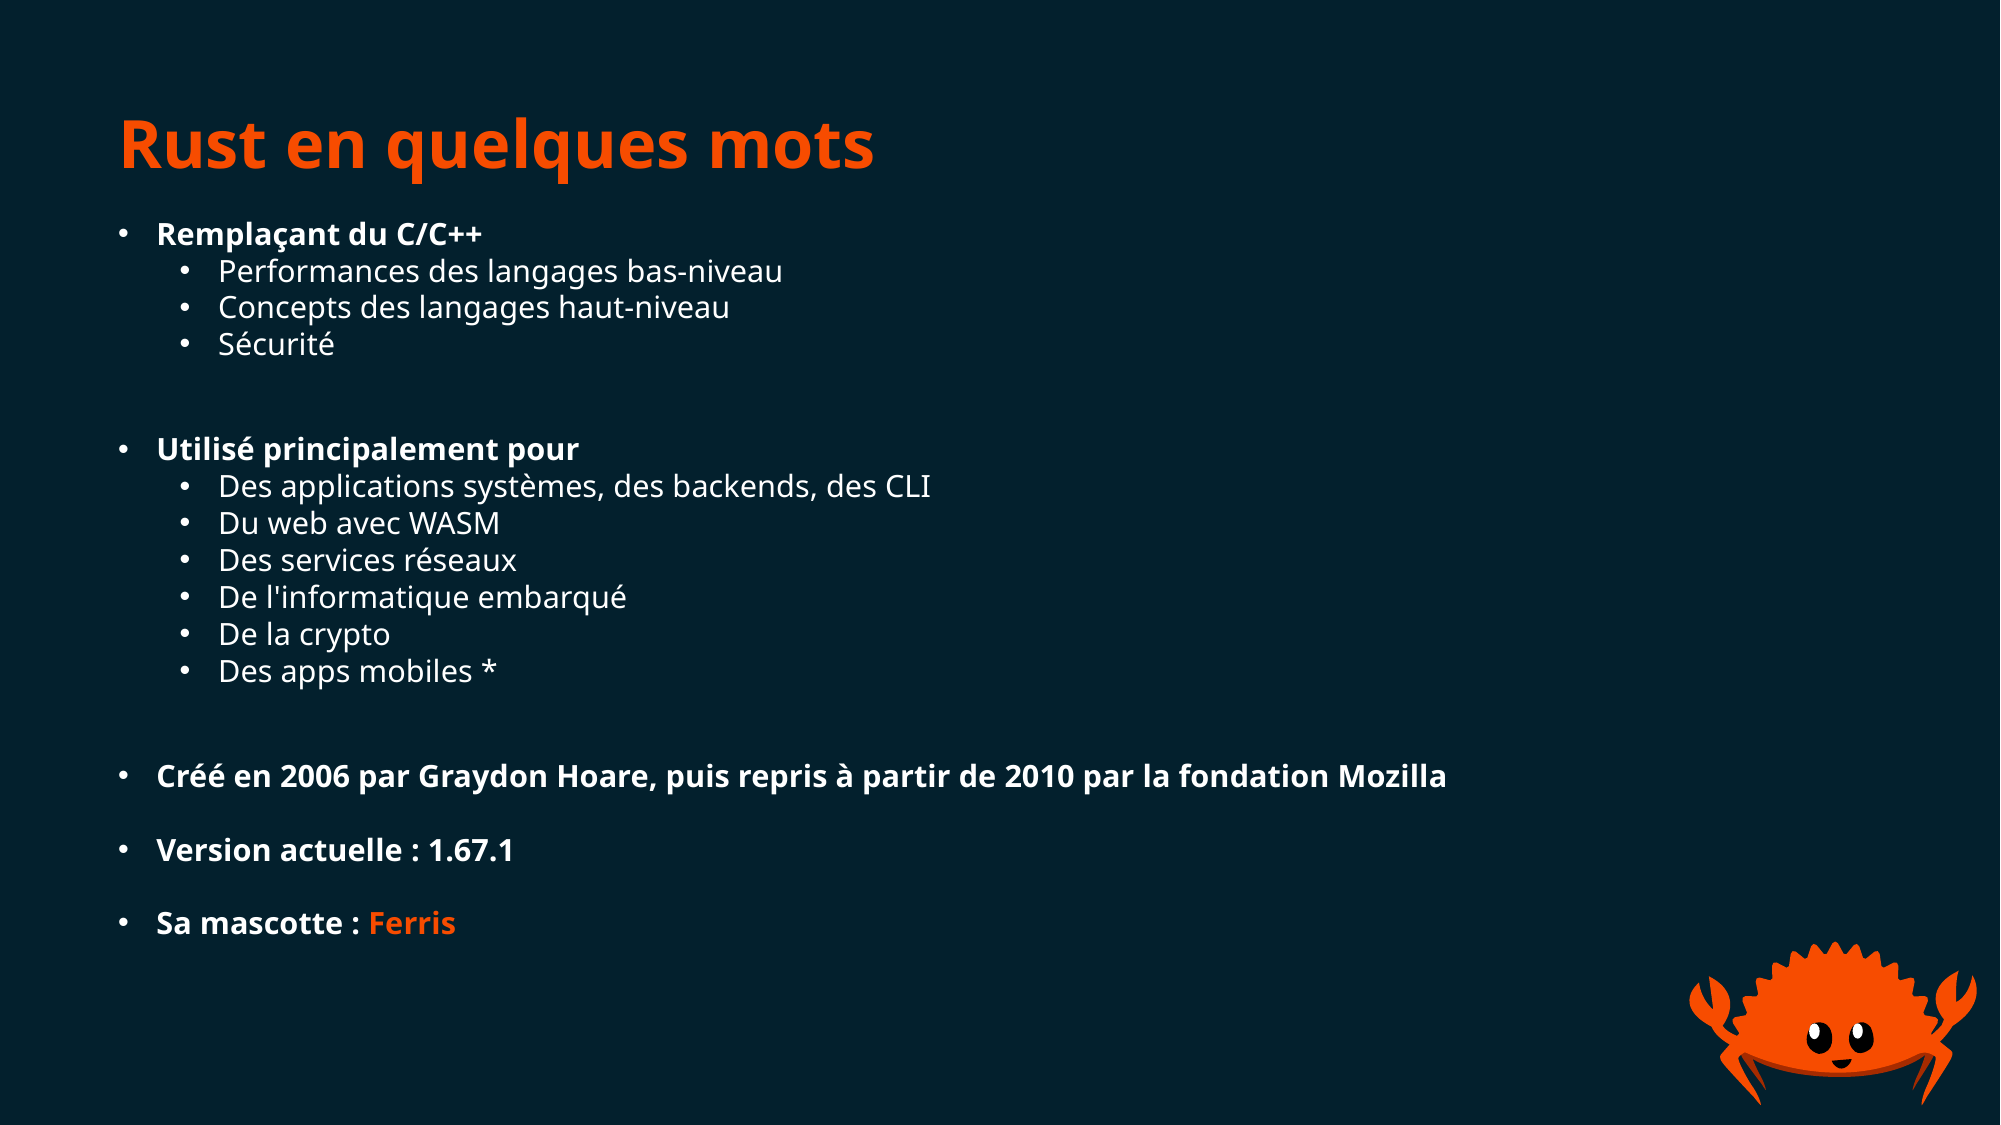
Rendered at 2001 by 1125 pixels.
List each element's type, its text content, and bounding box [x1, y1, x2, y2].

title Rust en quelques mots [118, 101, 1878, 206]
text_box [1689, 941, 1977, 1106]
list Remplaçant du C/C++ Performances des langages bas-niveau Concepts des langages haut-niveau Sécurité Utilisé principalement pour Des applications systèmes, des backends, des CLI Du web avec WASM Des services réseaux De l'informatique embarqué De la crypto Des apps mobiles * Créé en 2006 par Graydon Hoare, puis repris à partir de 2010 par la fondation Mozilla Version actuelle : 1.67.1 Sa mascotte : Ferris [118, 214, 1878, 947]
